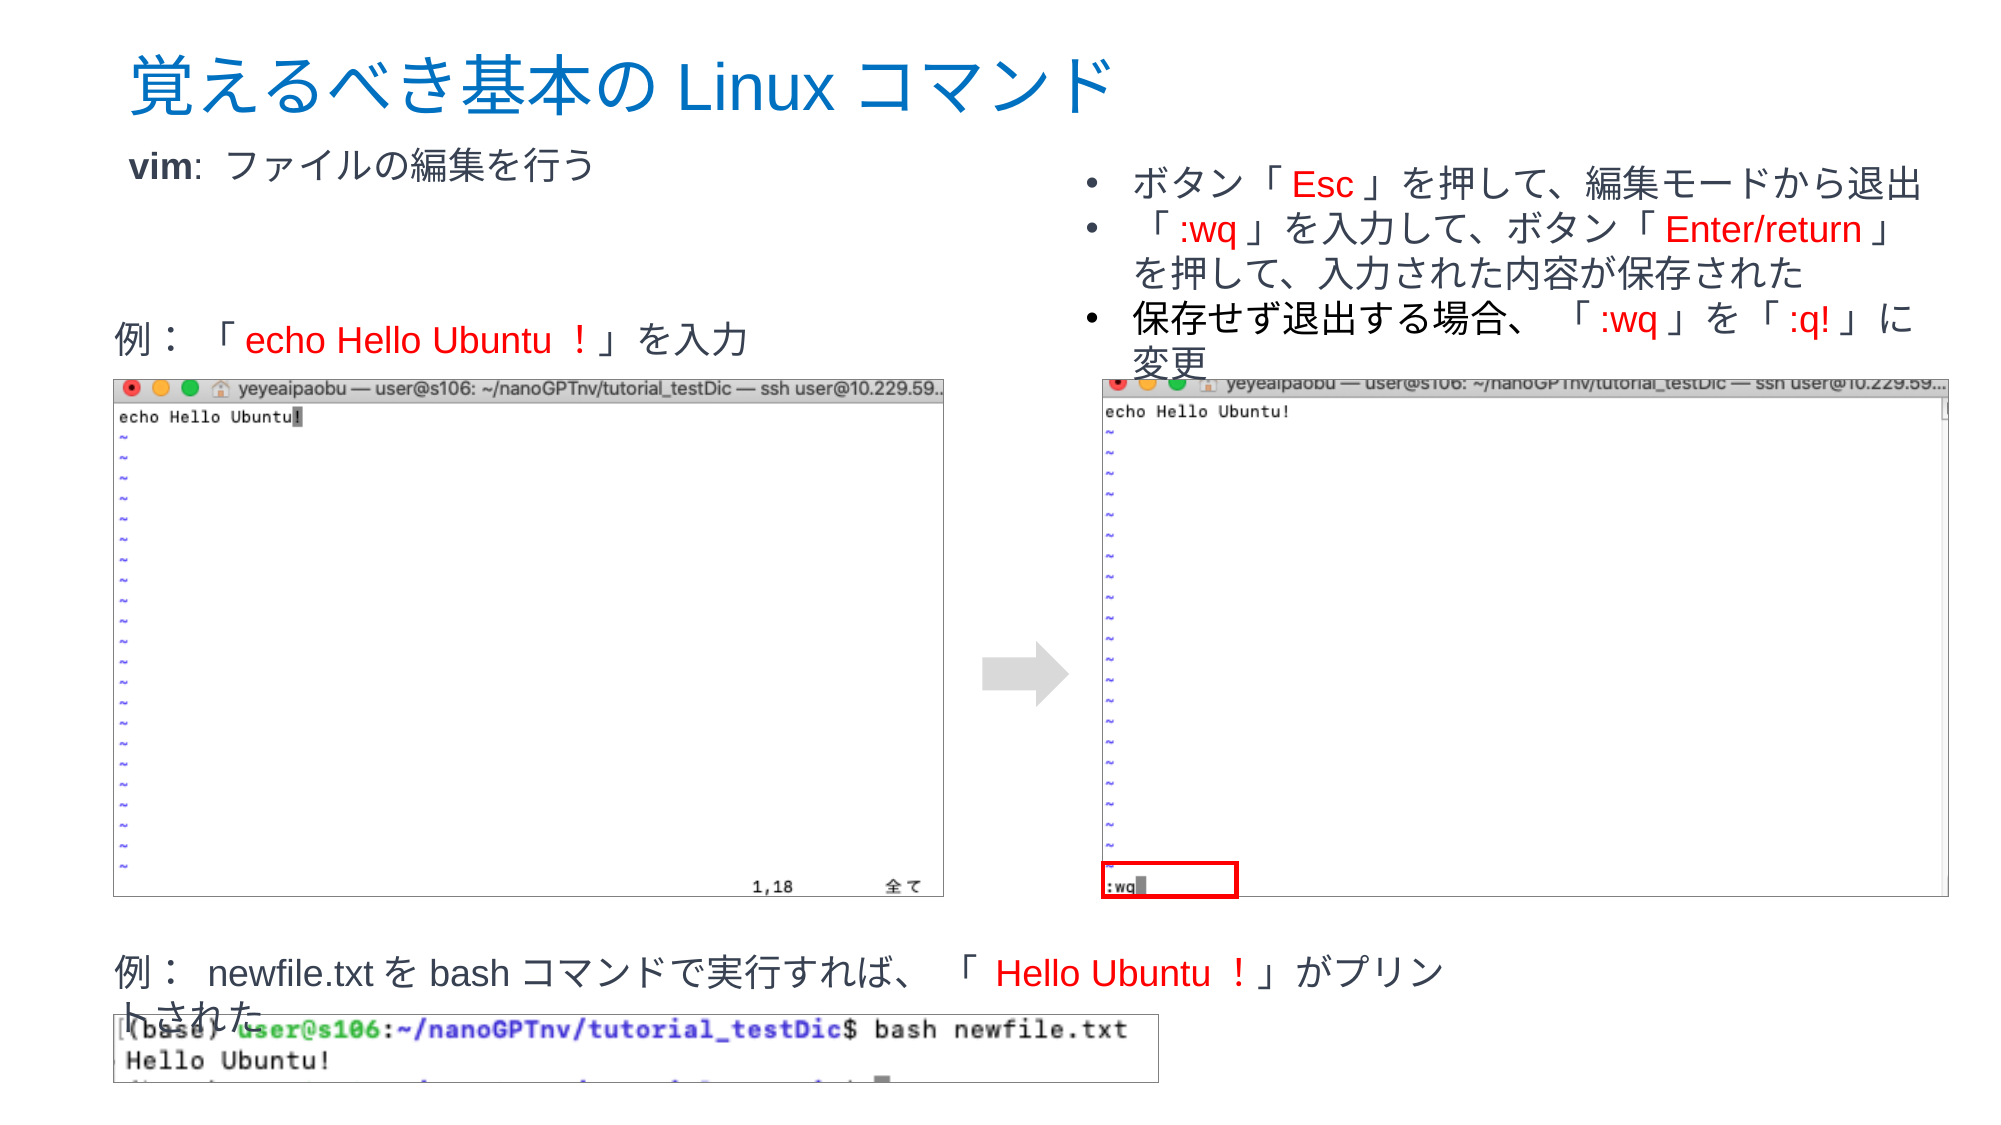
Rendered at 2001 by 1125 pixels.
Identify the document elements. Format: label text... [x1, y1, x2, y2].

picture [113, 379, 944, 897]
picture [1102, 379, 1949, 897]
text_box 覚えるべき基本のLinuxコマンド [113, 45, 1839, 162]
text_box vim: ファイルの編集を行う [113, 162, 1070, 195]
text_box ボタン「Esc」を押して、編集モードから退出 「:wq」を入力して、ボタン「Enter/return」を押して、入力された内容が保存された 保存せず退出する場合、 「:wq」を「:q!」に変更 [1070, 152, 1950, 393]
text_box [981, 638, 1071, 710]
text_box 例： 「echo Hello Ubuntu！」を入力 [100, 308, 816, 369]
picture [113, 1014, 1159, 1083]
text_box 例： newfile.txtをbashコマンドで実行すれば、 「 Hello Ubuntu！」がプリントされた [100, 941, 1491, 1047]
